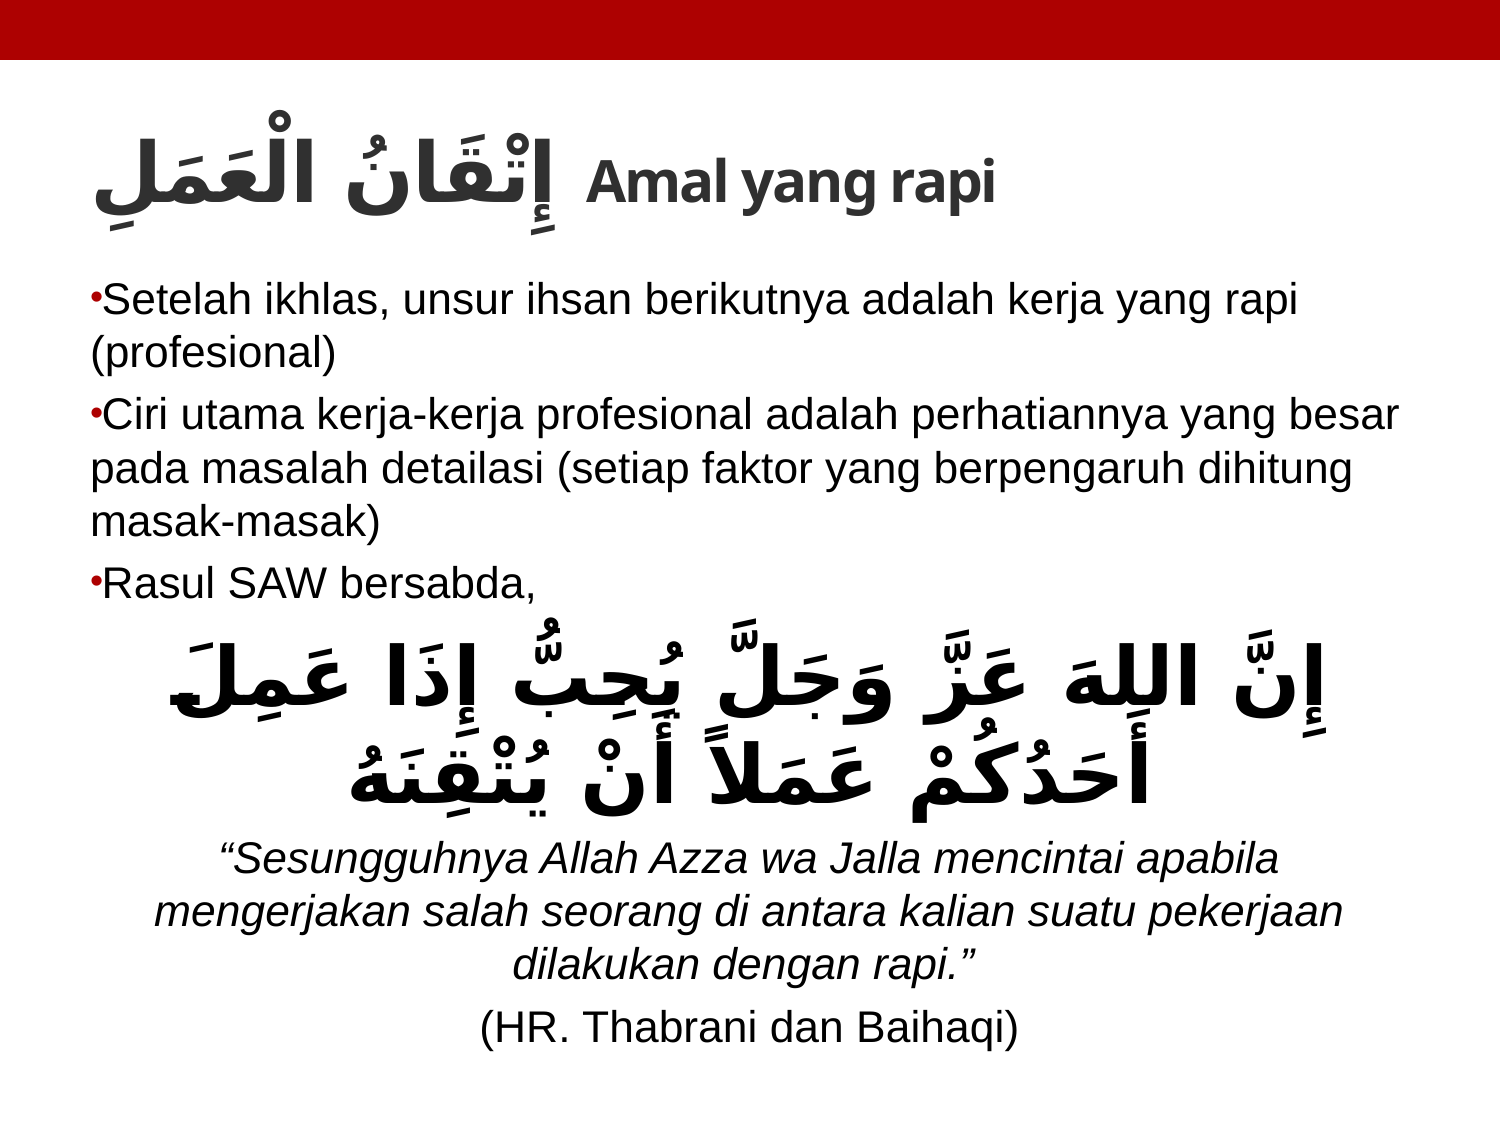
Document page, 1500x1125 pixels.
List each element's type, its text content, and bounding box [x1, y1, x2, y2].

title إِتْقَانُ الْعَمَلِ Amal yang rapi [75, 87, 1425, 250]
list Setelah ikhlas, unsur ihsan berikutnya adalah kerja yang rapi (profesional) Ciri utama kerja-kerja profesional adalah perhatiannya yang besar pada masalah detailasi (setiap faktor yang berpengaruh dihitung masak-masak) Rasul SAW bersabda, إِنَّ اللهَ عَزَّ وَجَلَّ يُحِبُّ إِذَا عَمِلَ أَحَدُكُمْ عَمَلاً أَنْ يُتْقِنَهُ “Sesungguhnya Allah Azza wa Jalla mencintai apabila mengerjakan salah seorang di antara kalian suatu pekerjaan dilakukan dengan rapi.” (HR. Thabrani dan Baihaqi) [75, 262, 1425, 1063]
